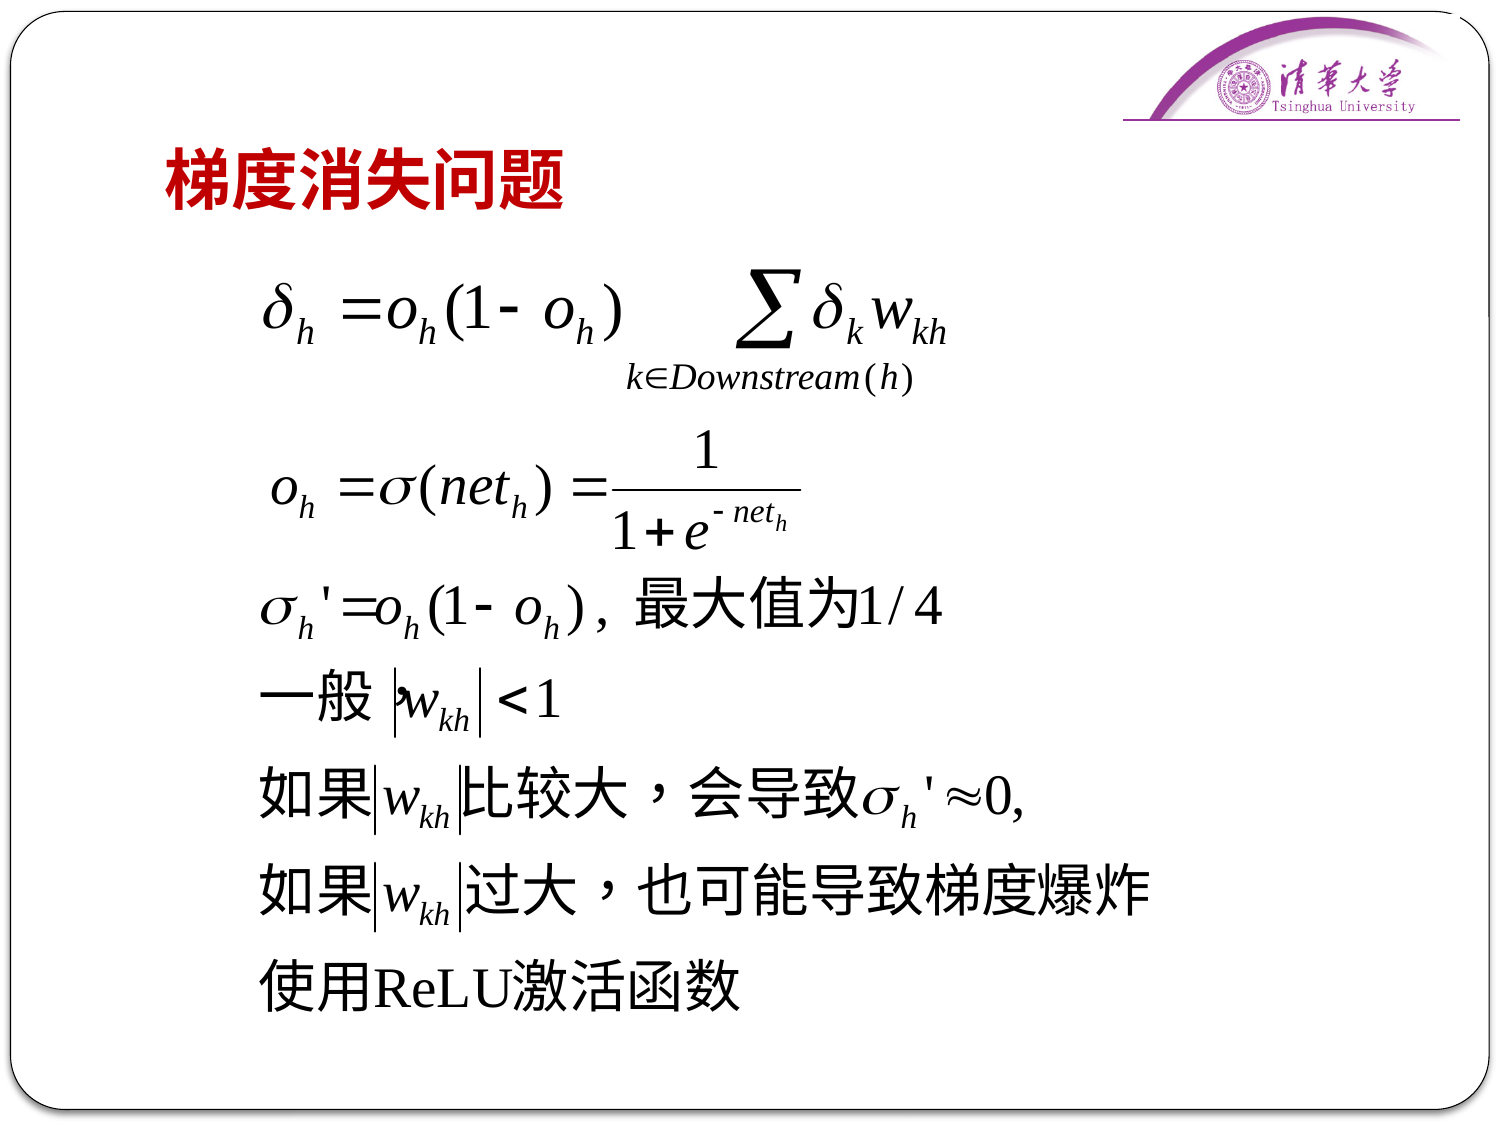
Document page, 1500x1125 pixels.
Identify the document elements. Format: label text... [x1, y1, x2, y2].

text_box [252, 258, 968, 409]
picture [1123, 14, 1460, 121]
title 梯度消失问题 [150, 45, 1425, 233]
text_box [251, 565, 1159, 1025]
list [262, 413, 908, 562]
